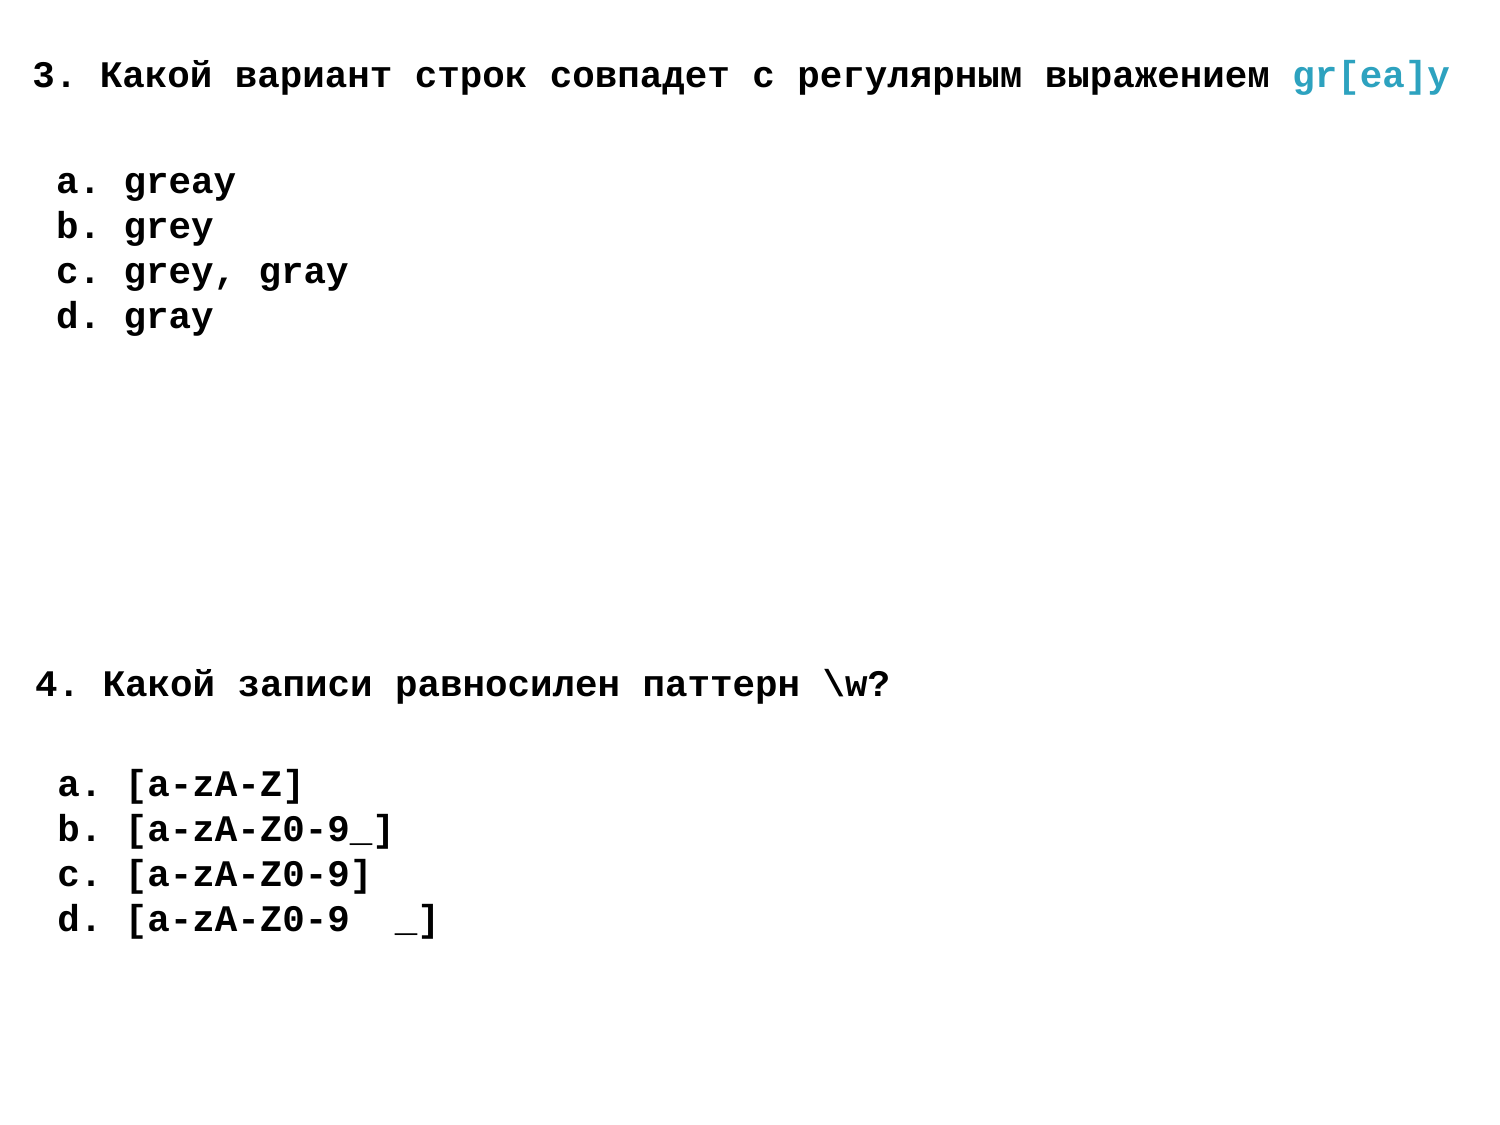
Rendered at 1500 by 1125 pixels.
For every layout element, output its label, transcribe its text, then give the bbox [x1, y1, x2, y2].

text_box 4. Какой записи равносилен паттерн \w? [20, 651, 928, 712]
text_box a. [a-zA-Z] b. [a-zA-Z0-9_] c. [a-zA-Z0-9] d. [a-zA-Z0-9 _] [42, 751, 455, 947]
text_box 3. Какой вариант строк совпадет с регулярным выражением gr[ea]y [17, 42, 1483, 103]
text_box a. greay b. grey c. grey, gray d. gray [41, 148, 1471, 344]
